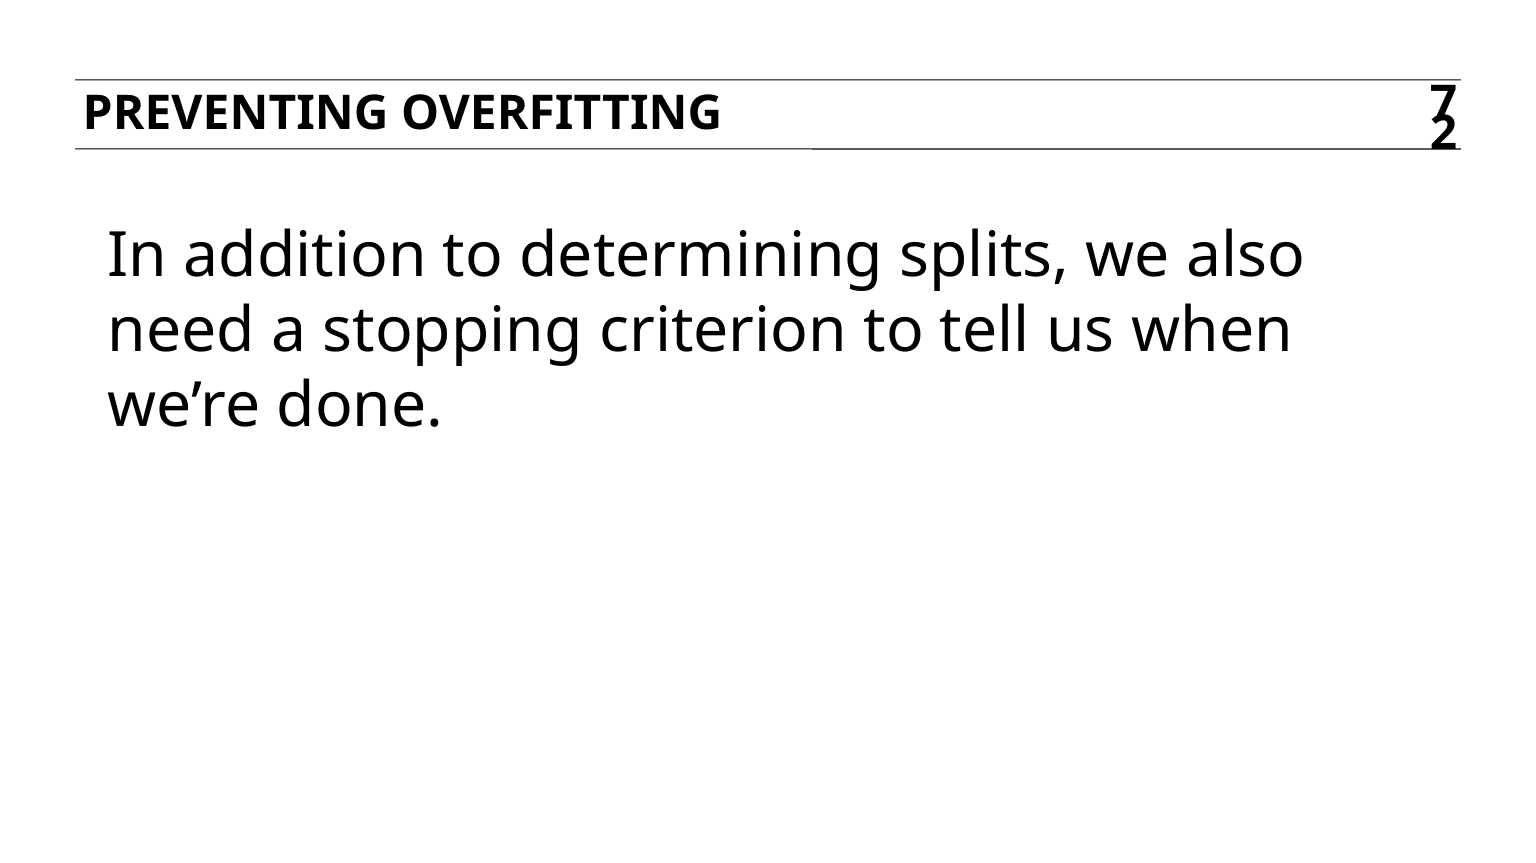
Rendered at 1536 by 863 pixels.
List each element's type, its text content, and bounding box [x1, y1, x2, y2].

list Preventing overfitting [67, 81, 1118, 132]
slide_number 72 [1419, 86, 1461, 138]
text_box In addition to determining splits, we also need a stopping criterion to tell us when we’re done. [92, 206, 1431, 446]
